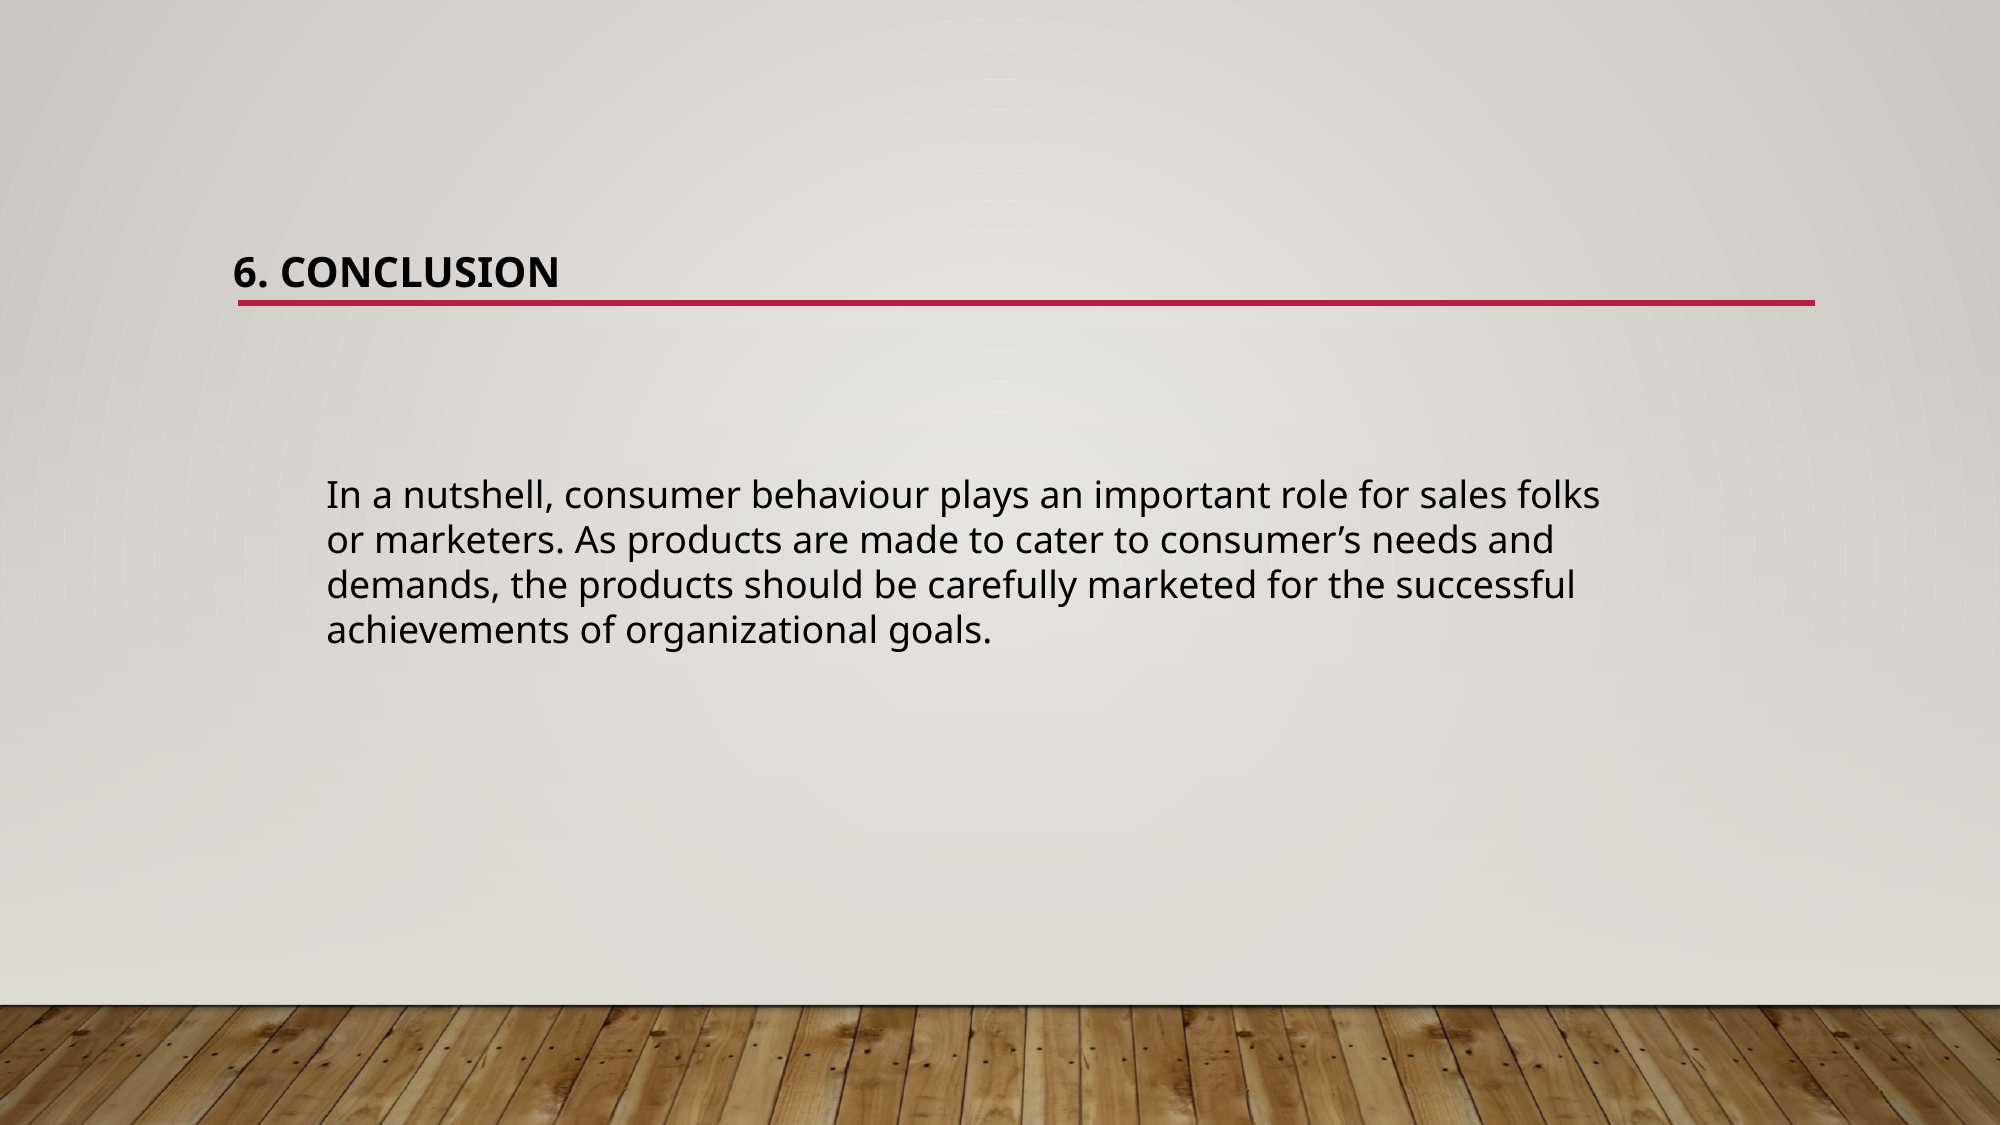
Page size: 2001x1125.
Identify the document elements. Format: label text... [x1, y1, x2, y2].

picture [0, 1005, 2000, 1125]
text_box 6. CONCLUSION [218, 238, 722, 304]
text_box In a nutshell, consumer behaviour plays an important role for sales folks or marketers. As products are made to cater to consumer’s needs and demands, the products should be carefully marketed for the successful achievements of organizational goals. [311, 463, 1642, 659]
